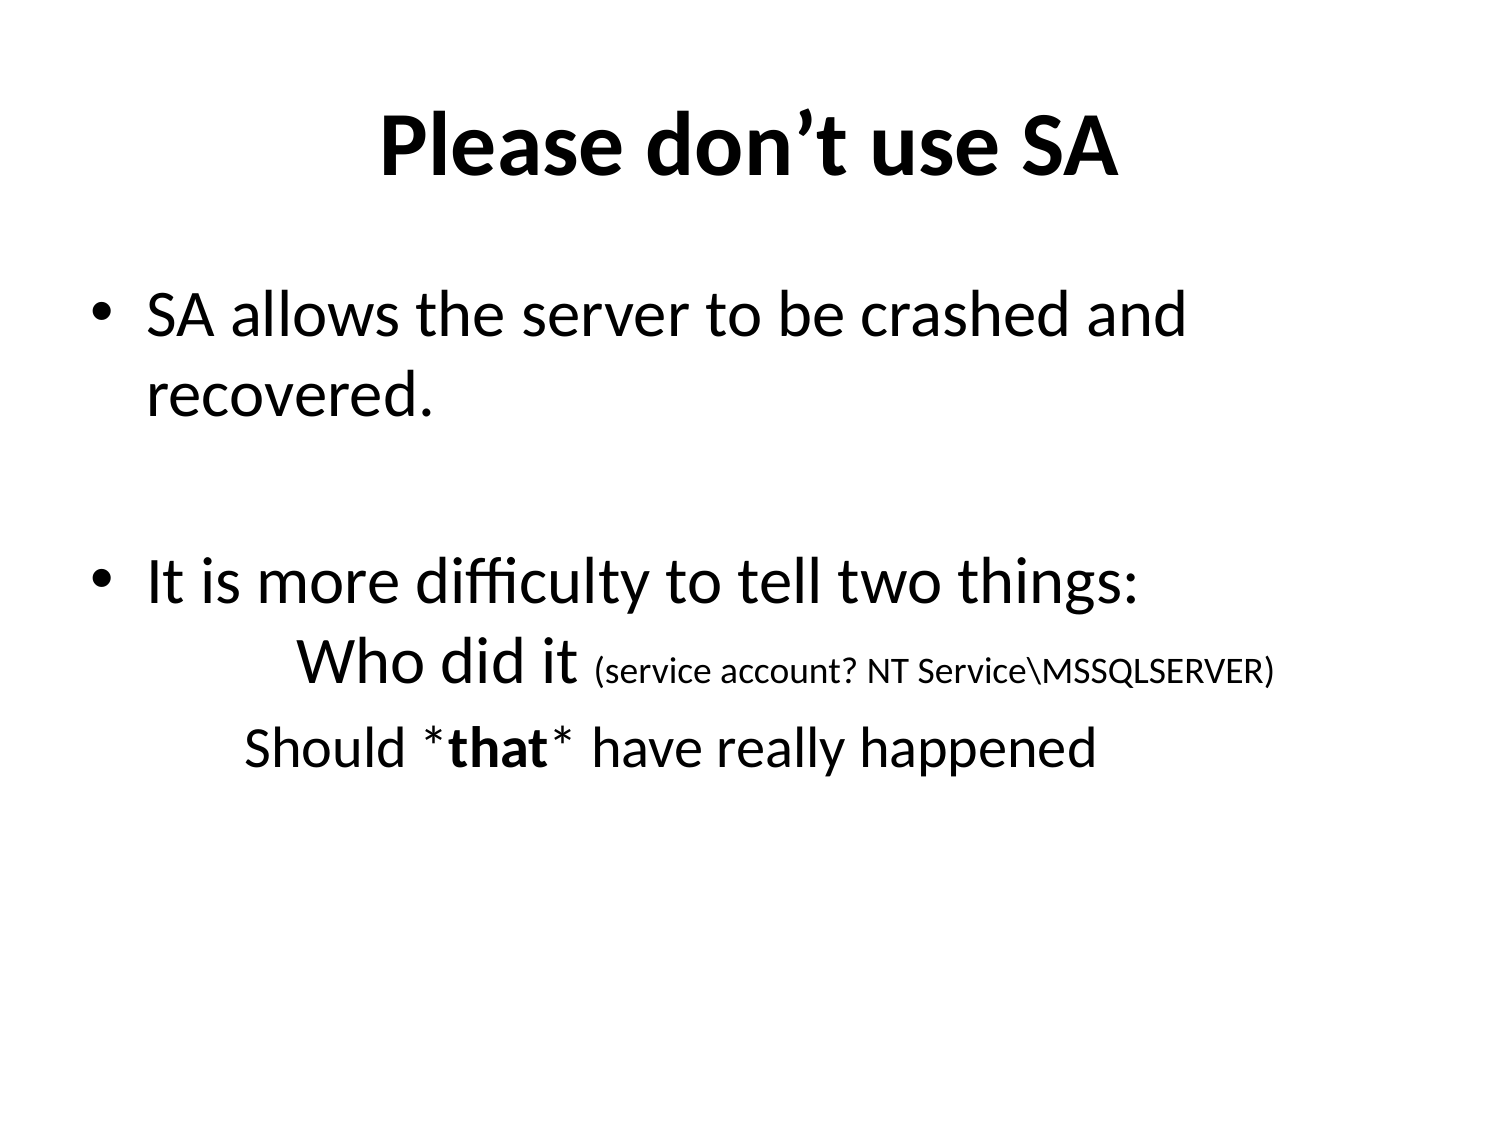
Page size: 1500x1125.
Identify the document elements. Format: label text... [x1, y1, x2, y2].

list SA allows the server to be crashed and recovered. It is more difficulty to tell two things: Who did it (service account? NT Service\MSSQLSERVER) Should *that* have really happened [75, 262, 1425, 1005]
title Please don’t use SA [75, 45, 1425, 233]
